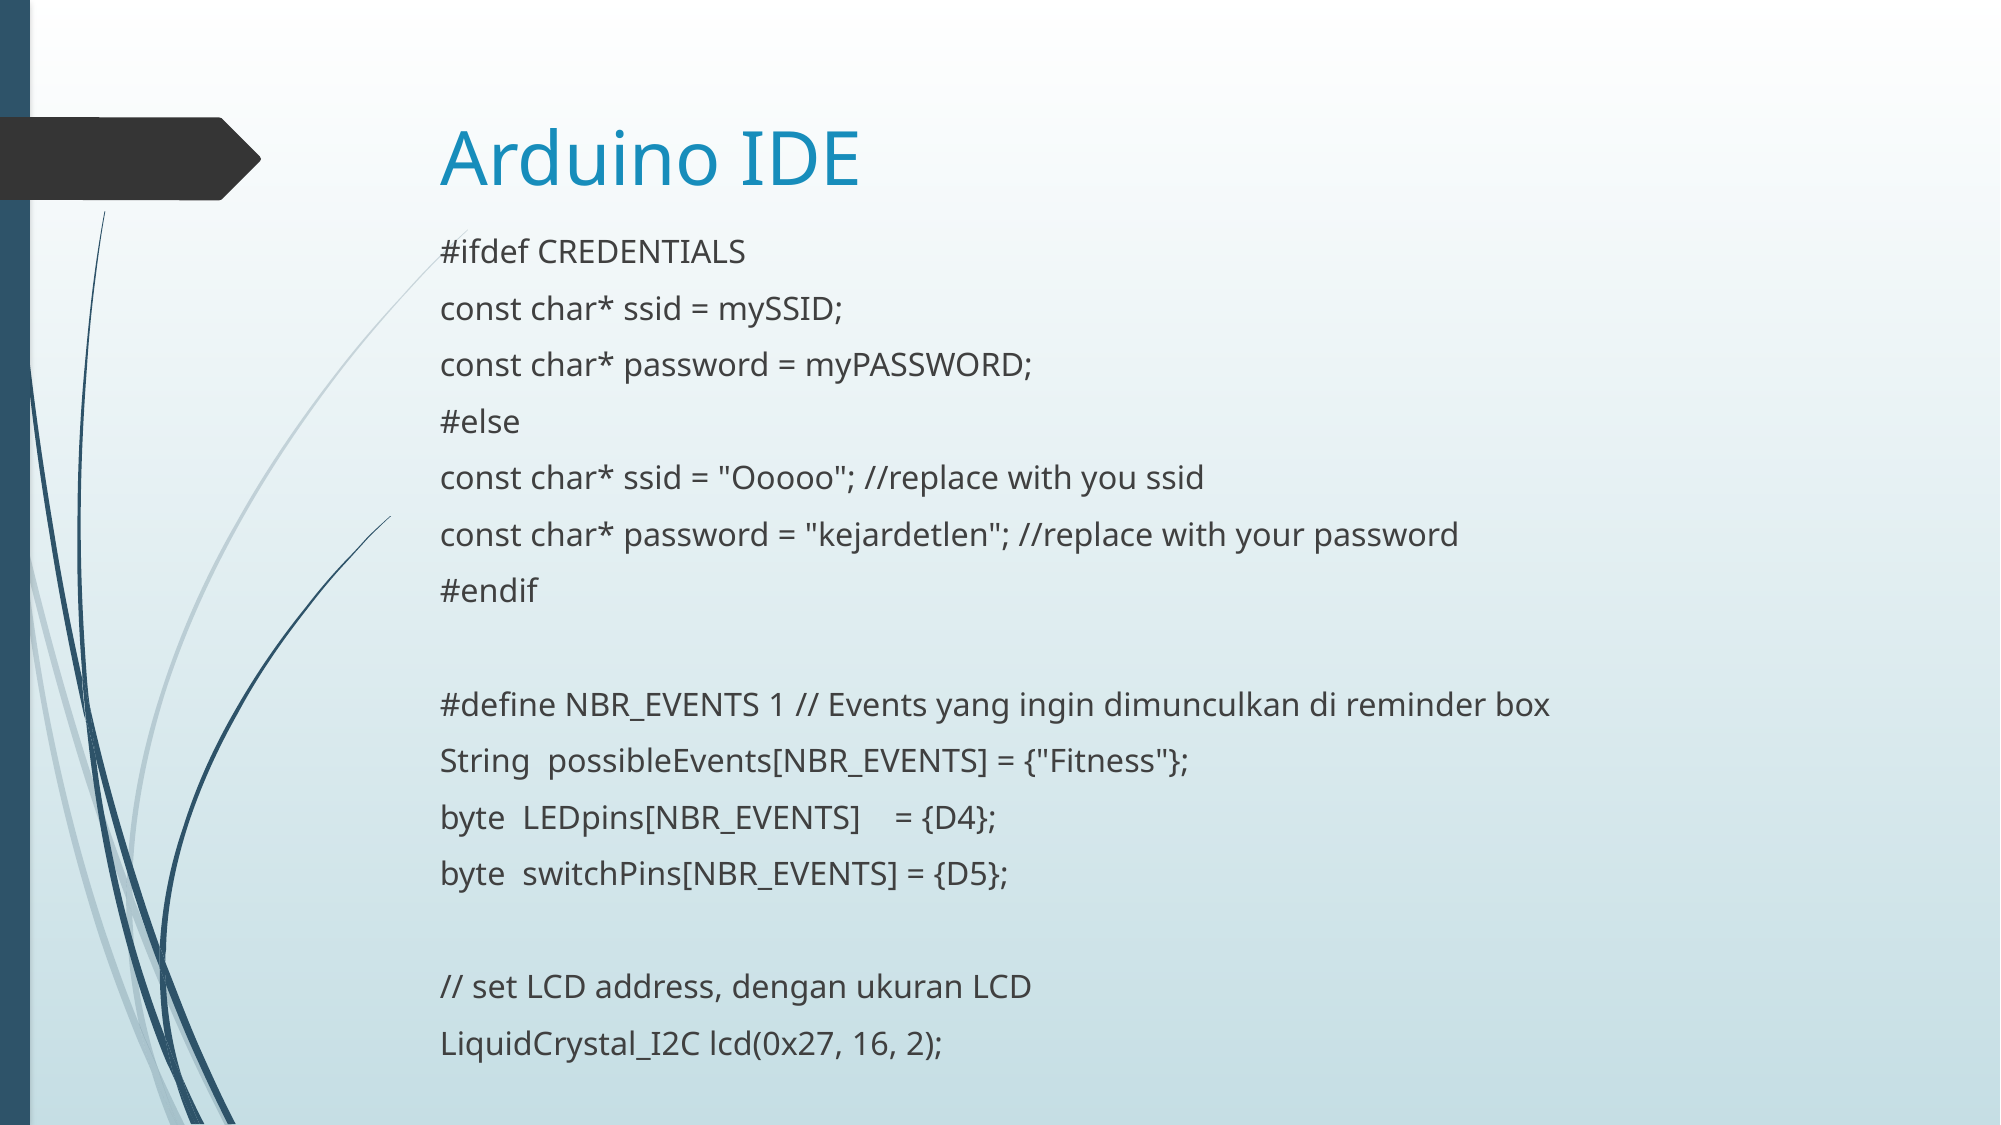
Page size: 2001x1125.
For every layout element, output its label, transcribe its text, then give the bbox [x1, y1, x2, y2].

list #ifdef CREDENTIALS const char* ssid = mySSID; const char* password = myPASSWORD; #else const char* ssid = "Ooooo"; //replace with you ssid const char* password = "kejardetlen"; //replace with your password #endif #define NBR_EVENTS 1 // Events yang ingin dimunculkan di reminder box String possibleEvents[NBR_EVENTS] = {"Fitness"}; byte LEDpins[NBR_EVENTS] = {D4}; byte switchPins[NBR_EVENTS] = {D5}; // set LCD address, dengan ukuran LCD LiquidCrystal_I2C lcd(0x27, 16, 2); [424, 223, 1887, 1074]
title Arduino IDE [425, 102, 1888, 213]
